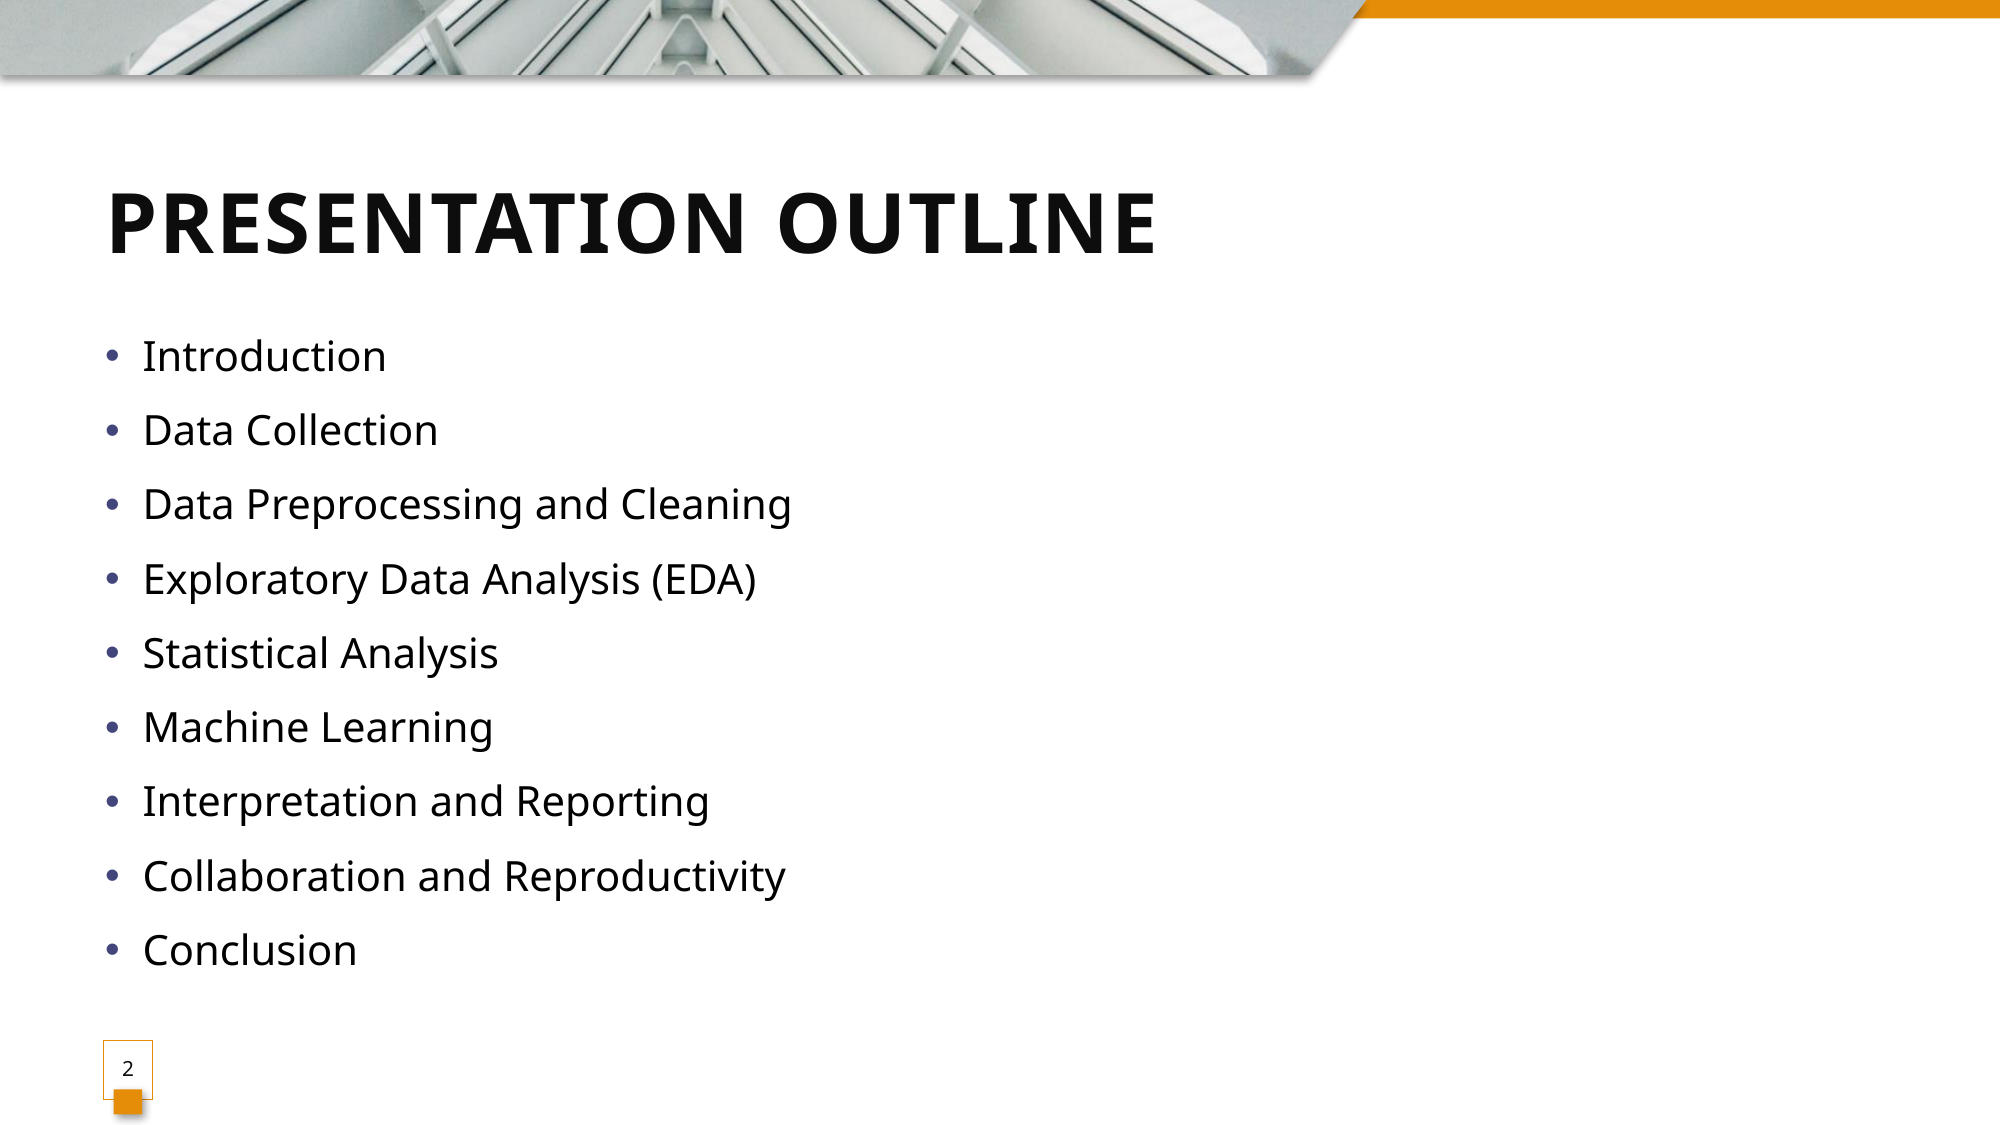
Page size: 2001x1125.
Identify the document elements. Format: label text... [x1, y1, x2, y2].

picture [0, 0, 1367, 76]
slide_number 2 [103, 1040, 153, 1100]
list Introduction Data Collection Data Preprocessing and Cleaning Exploratory Data Analysis (EDA) Statistical Analysis Machine Learning Interpretation and Reporting Collaboration and Reproductivity Conclusion [90, 328, 1778, 1038]
text_box [113, 1089, 143, 1115]
title Presentation Outline [90, 162, 1863, 279]
